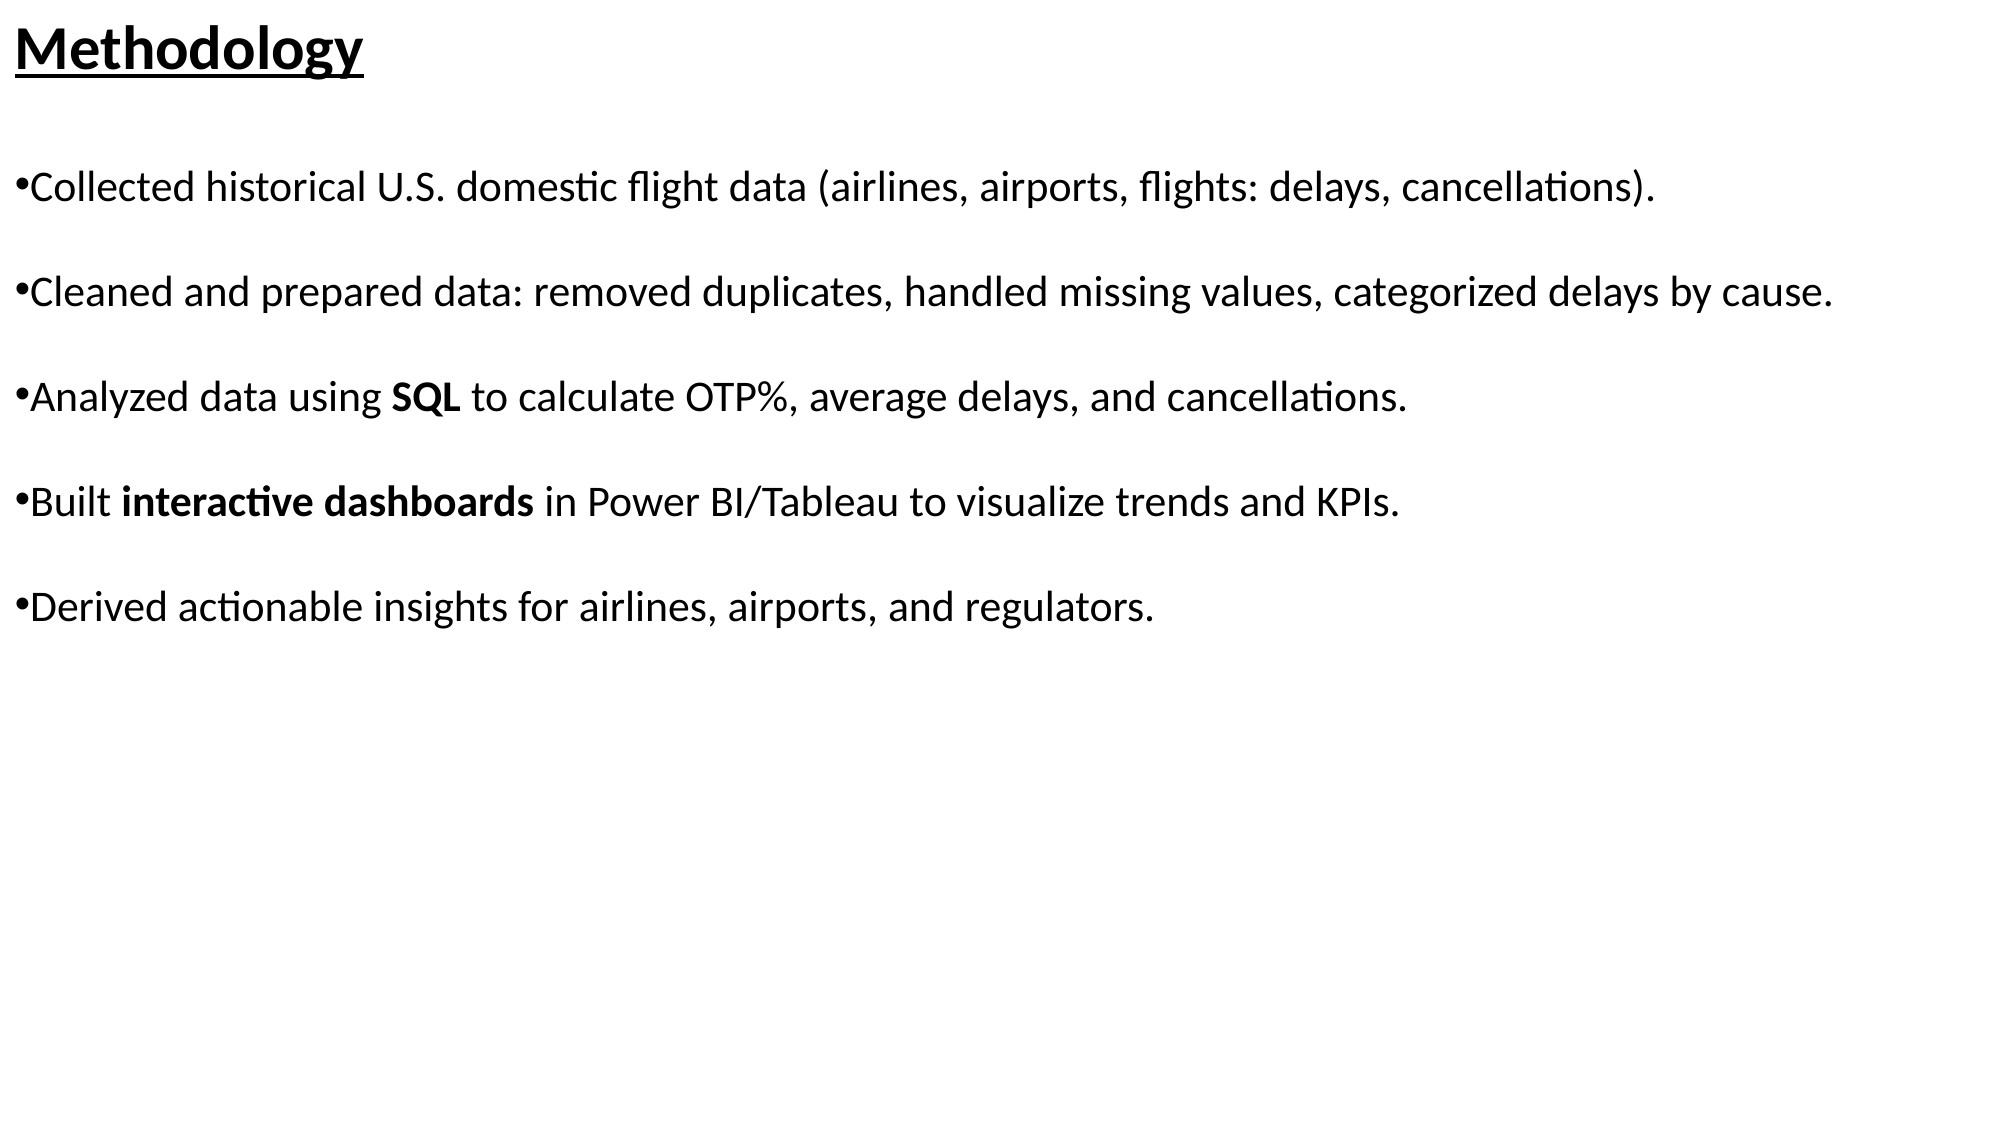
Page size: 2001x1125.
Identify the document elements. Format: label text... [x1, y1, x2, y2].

text_box Methodology Collected historical U.S. domestic flight data (airlines, airports, flights: delays, cancellations). Cleaned and prepared data: removed duplicates, handled missing values, categorized delays by cause. Analyzed data using SQL to calculate OTP%, average delays, and cancellations. Built interactive dashboards in Power BI/Tableau to visualize trends and KPIs. Derived actionable insights for airlines, airports, and regulators. [0, 0, 2000, 638]
